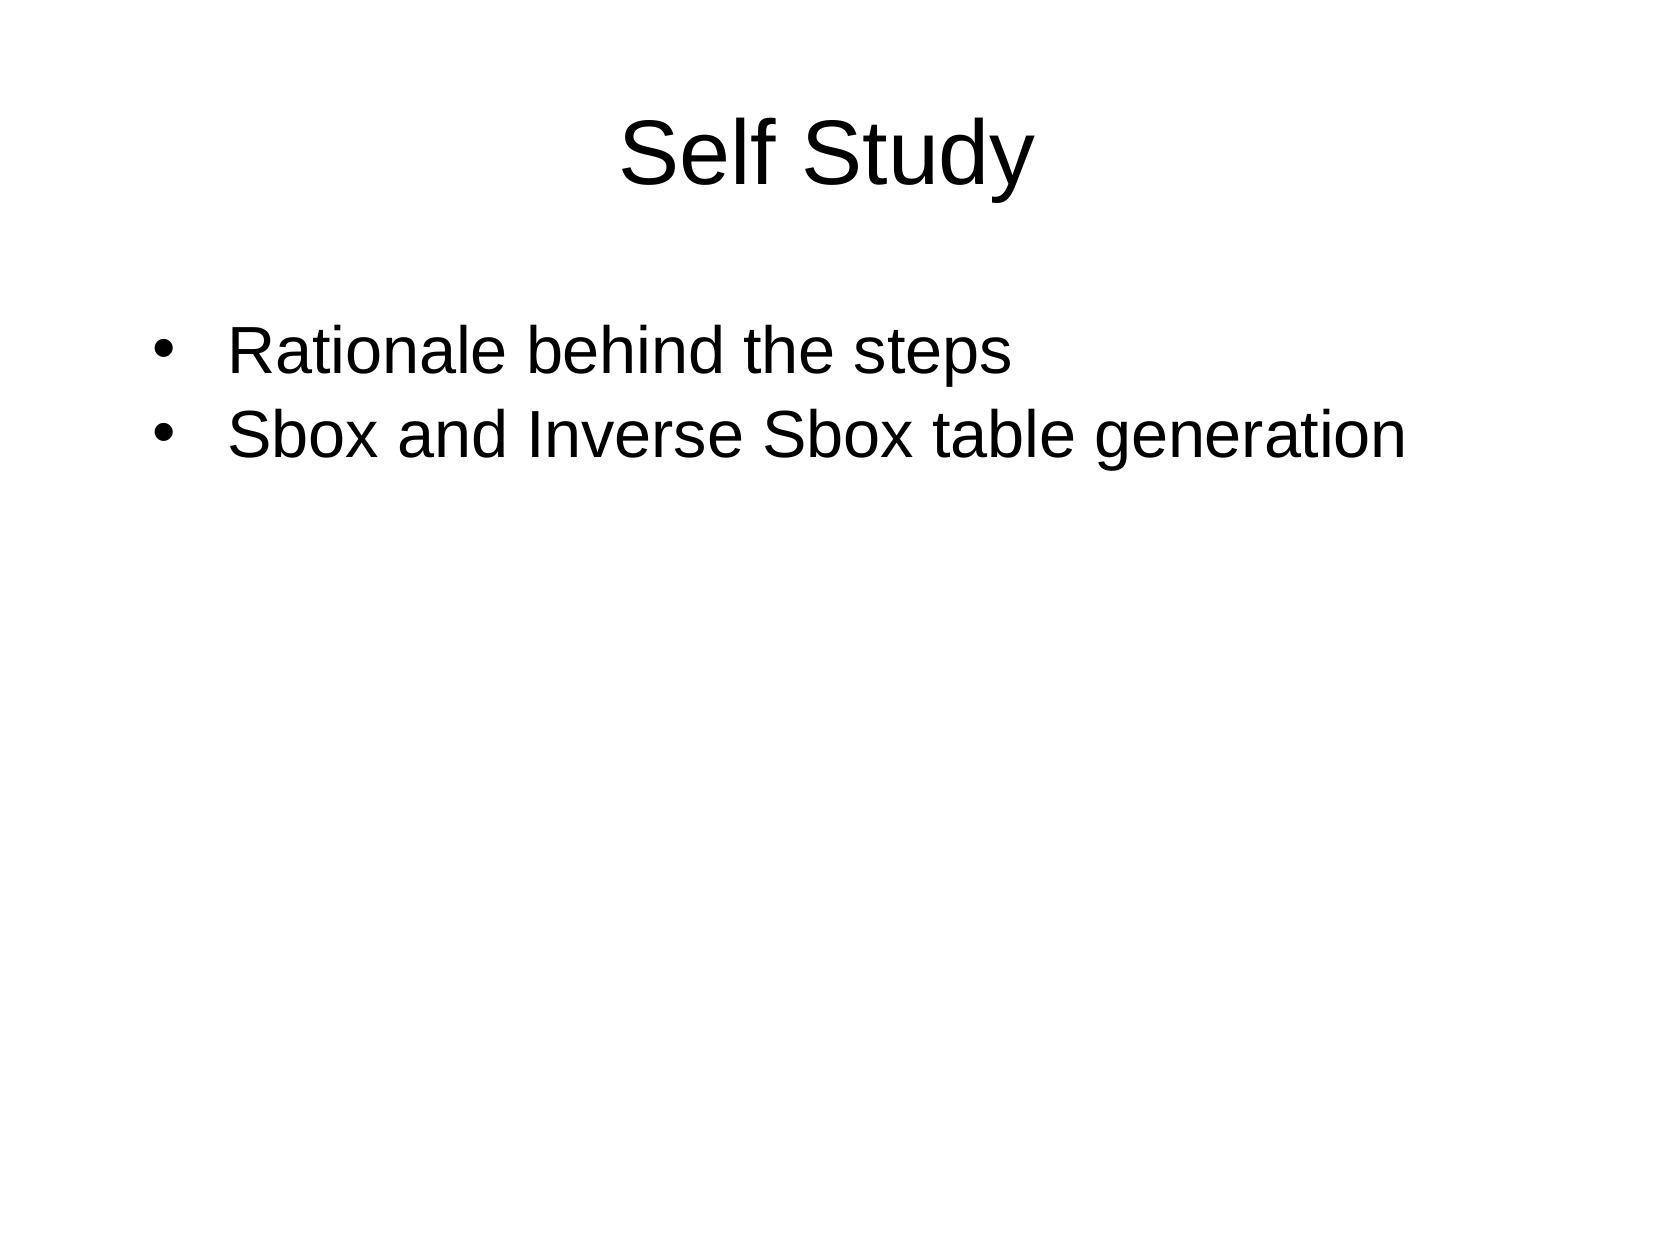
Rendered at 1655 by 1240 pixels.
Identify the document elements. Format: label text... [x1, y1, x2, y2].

list Rationale behind the steps Sbox and Inverse Sbox table generation [91, 282, 1655, 1017]
title Self Study [472, 91, 1180, 282]
